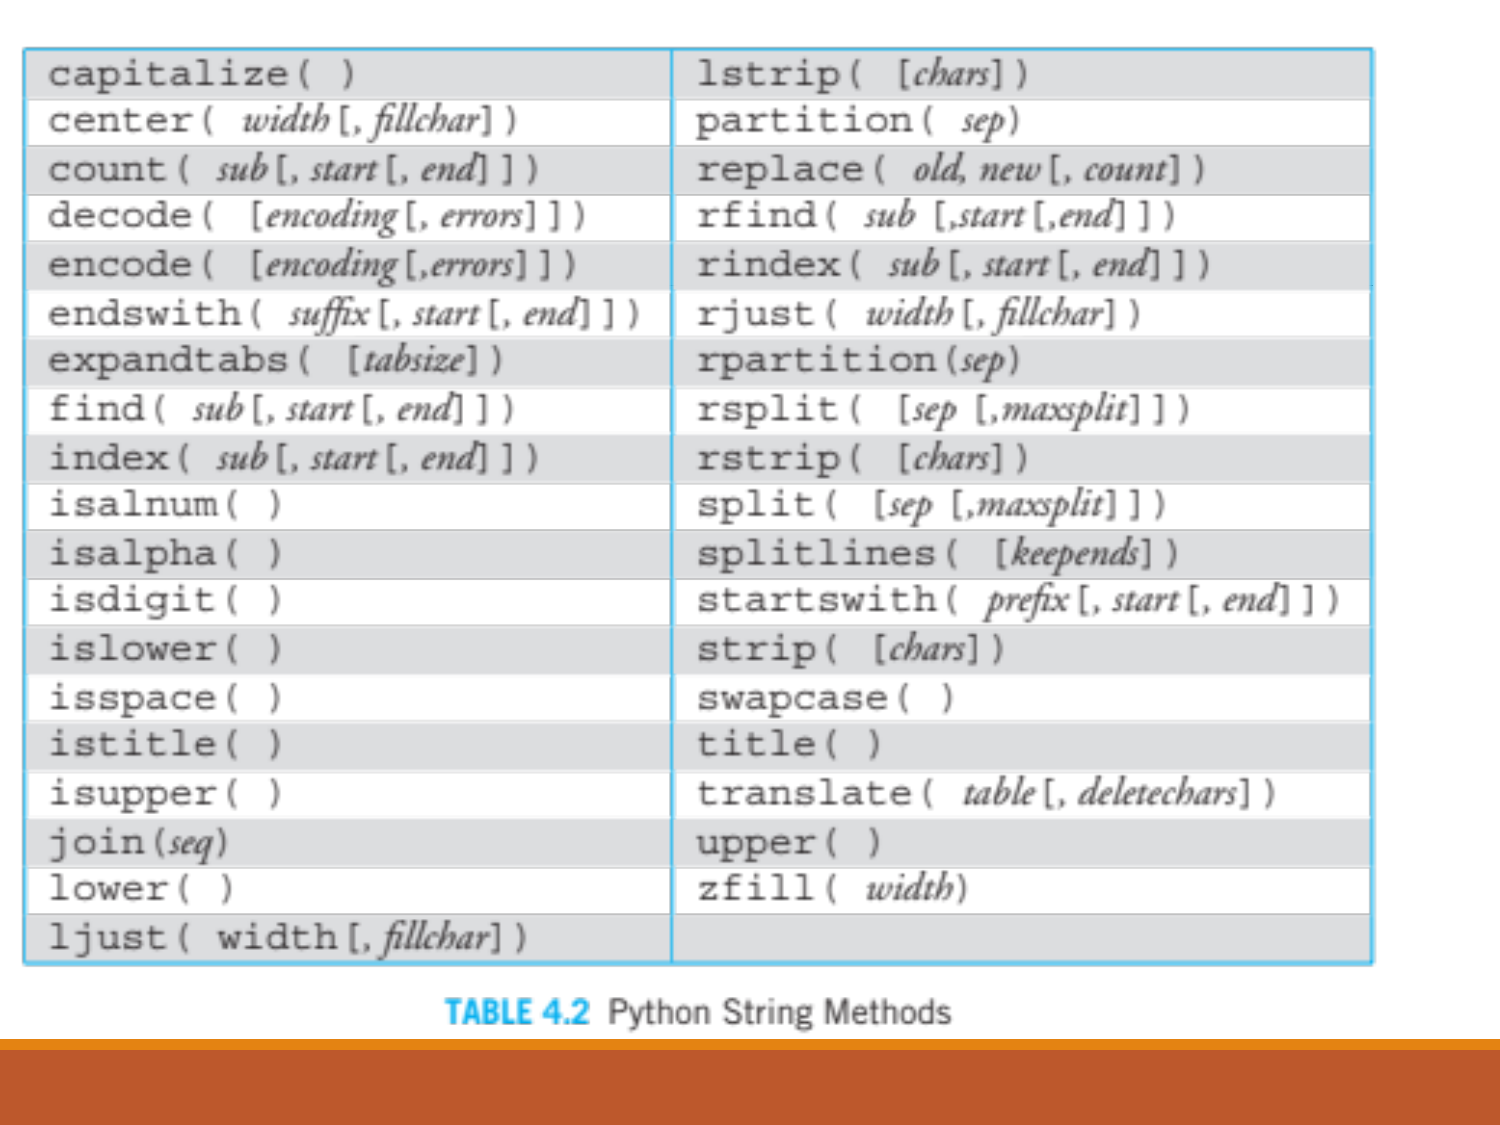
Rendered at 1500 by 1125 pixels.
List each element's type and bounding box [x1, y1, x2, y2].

list [11, 36, 1386, 1043]
